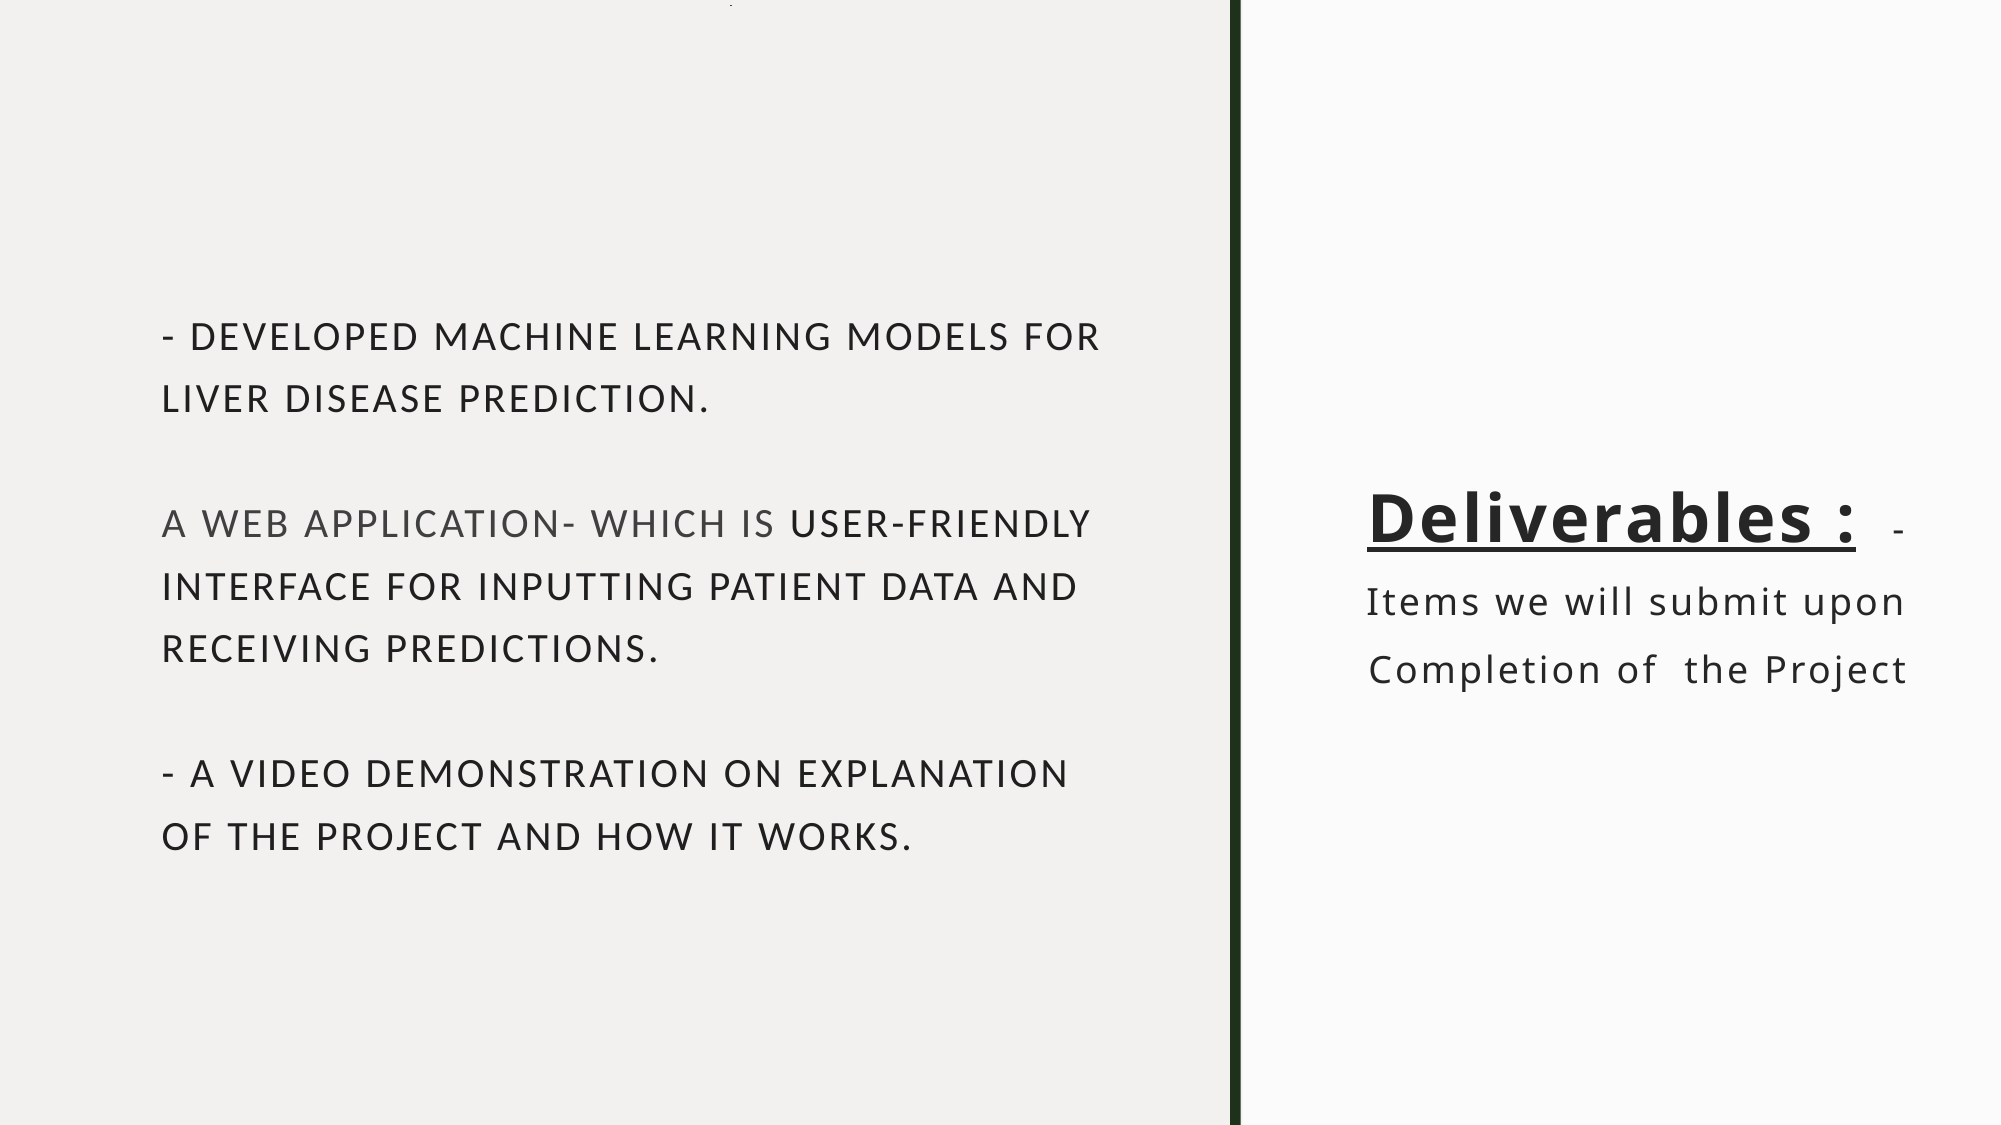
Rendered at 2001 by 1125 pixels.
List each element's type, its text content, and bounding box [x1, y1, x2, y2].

subtitle Deliverables : - Items we will submit upon Completion of the Project [1344, 141, 1931, 982]
title - Developed machine learning models for liver disease prediction. A Web Application- which is User-friendly interface for inputting patient data and receiving predictions. - A Video demonstration on explanation of the project and How it works. [143, 104, 1130, 923]
